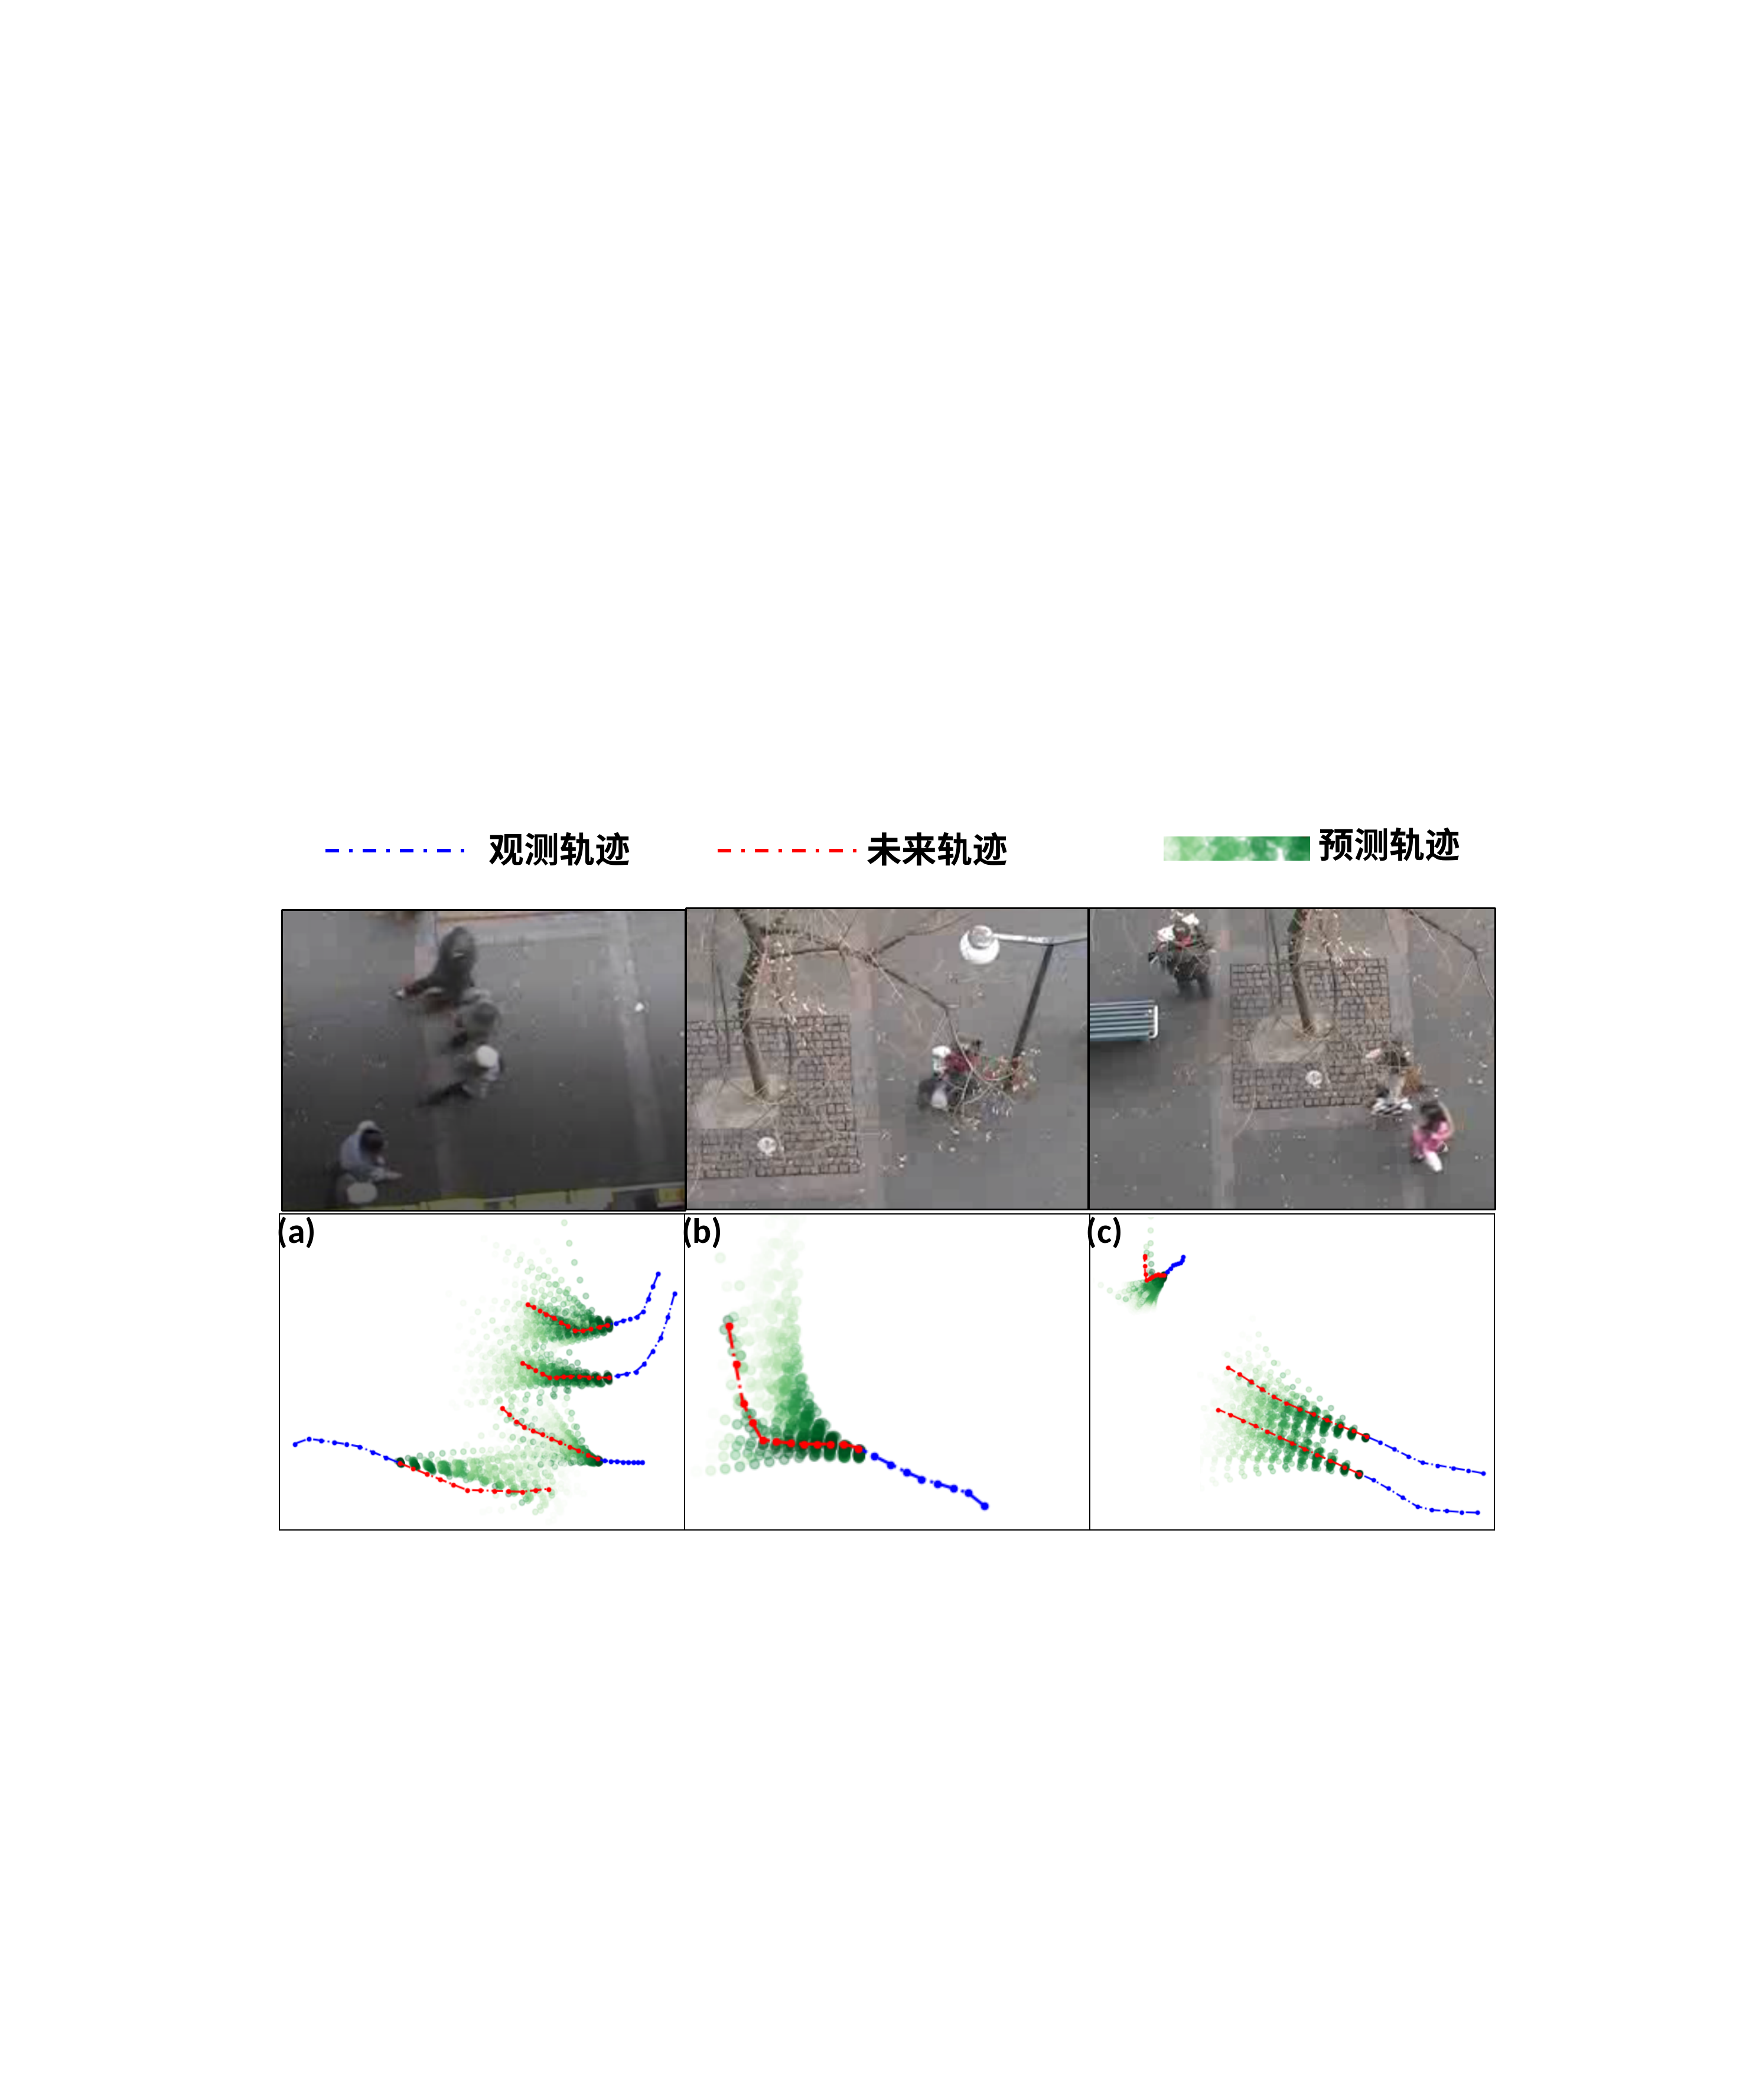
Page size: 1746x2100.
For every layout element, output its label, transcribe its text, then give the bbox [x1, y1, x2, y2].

text_box (c) [1077, 1210, 1132, 1255]
text_box 观测轨迹 [480, 822, 639, 874]
text_box (a) [268, 1203, 325, 1255]
picture [282, 910, 685, 1210]
text_box 未来轨迹 [858, 822, 1017, 874]
picture [686, 909, 1087, 1209]
text_box [1090, 1213, 1495, 1531]
text_box 预测轨迹 [1310, 818, 1469, 870]
picture [1164, 836, 1310, 861]
text_box [279, 1255, 685, 1531]
text_box (b) [673, 1210, 732, 1255]
text_box [685, 1255, 1090, 1531]
picture [284, 1215, 683, 1526]
picture [1089, 909, 1495, 1209]
picture [1093, 1217, 1493, 1528]
text_box [1020, 1526, 1089, 1529]
picture [688, 1215, 1089, 1526]
